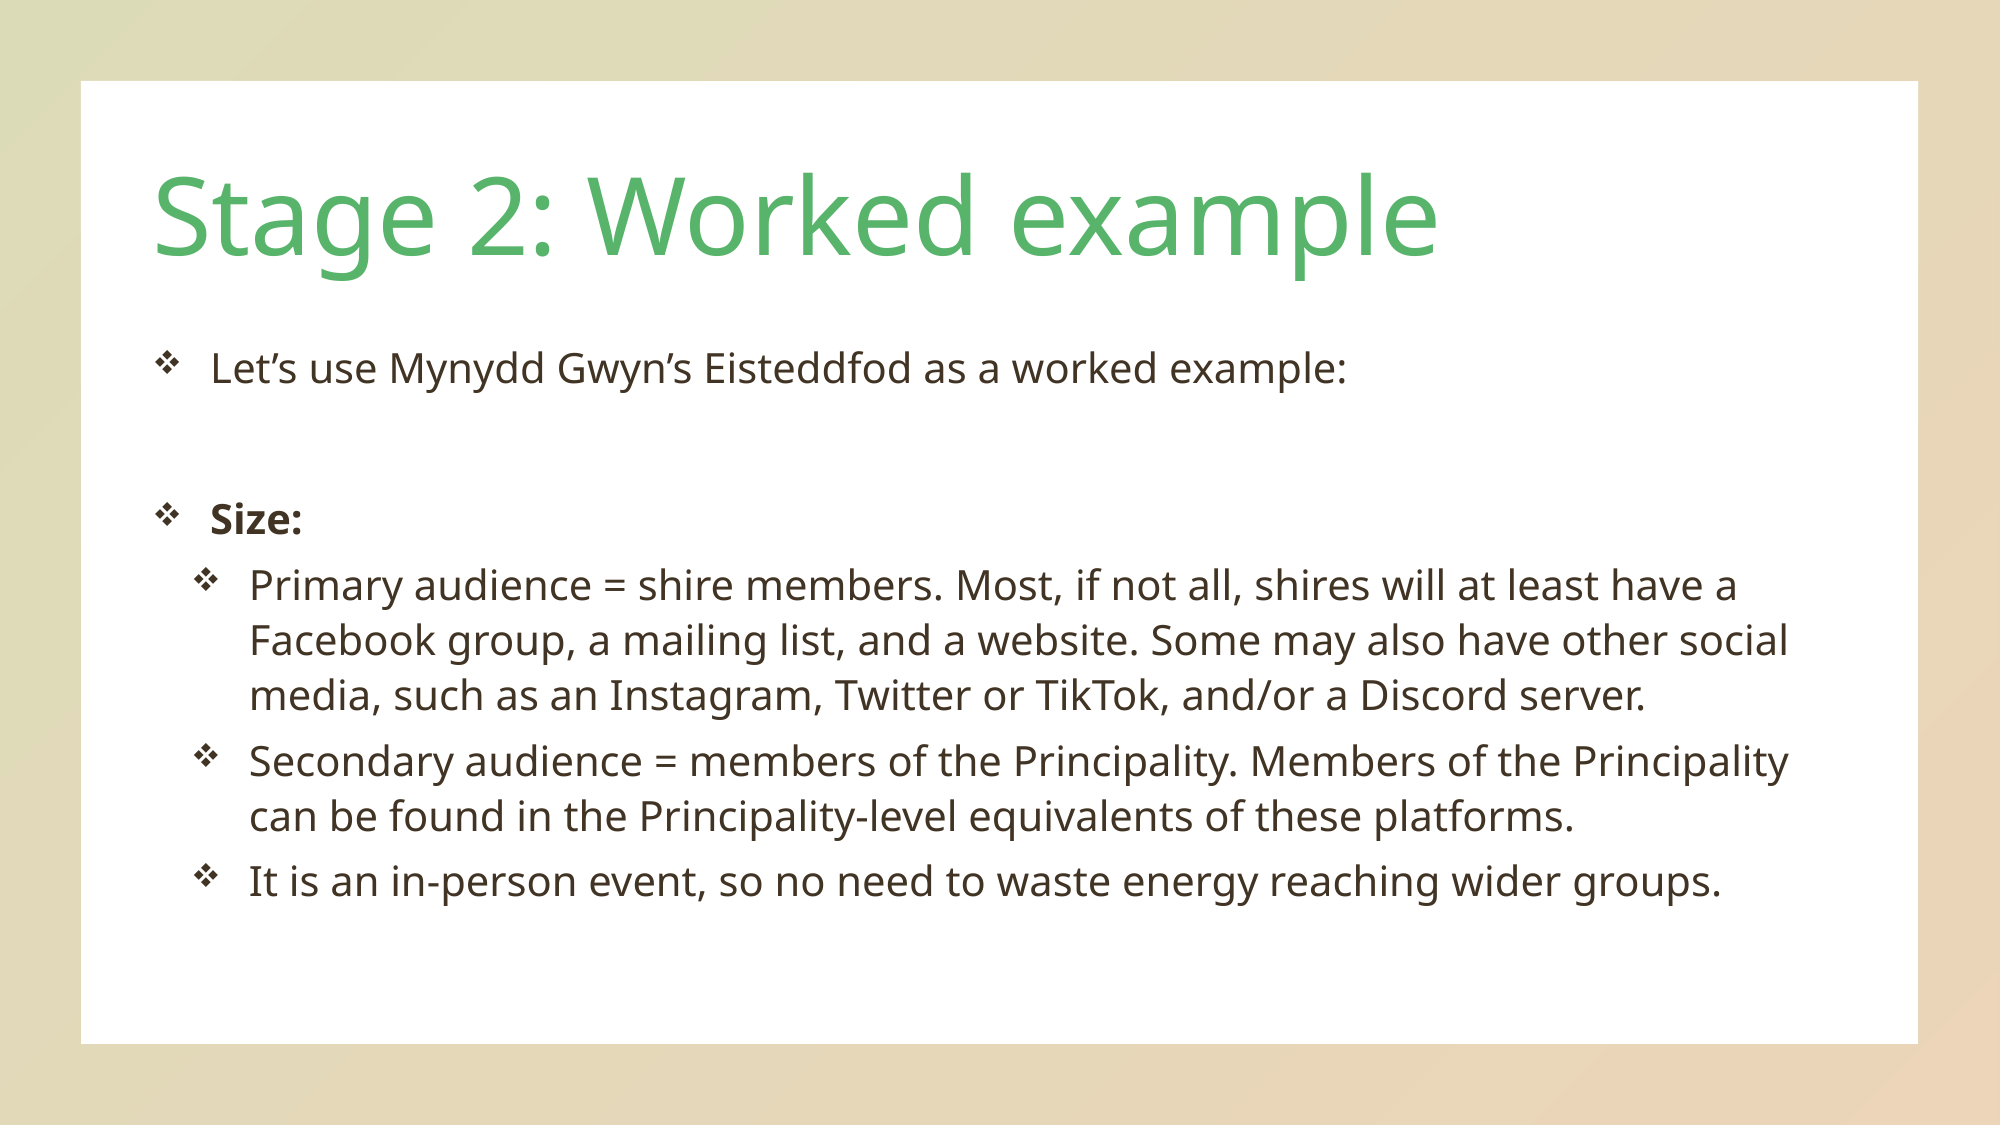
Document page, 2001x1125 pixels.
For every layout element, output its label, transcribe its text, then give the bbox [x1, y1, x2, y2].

text_box Stage 2: Worked example [137, 111, 1863, 329]
text_box Let’s use Mynydd Gwyn’s Eisteddfod as a worked example: Size: Primary audience = shire members. Most, if not all, shires will at least have a Facebook group, a mailing list, and a website. Some may also have other social media, such as an Instagram, Twitter or TikTok, and/or a Discord server. Secondary audience = members of the Principality. Members of the Principality can be found in the Principality-level equivalents of these platforms. It is an in-person event, so no need to waste energy reaching wider groups. [137, 329, 1863, 1014]
